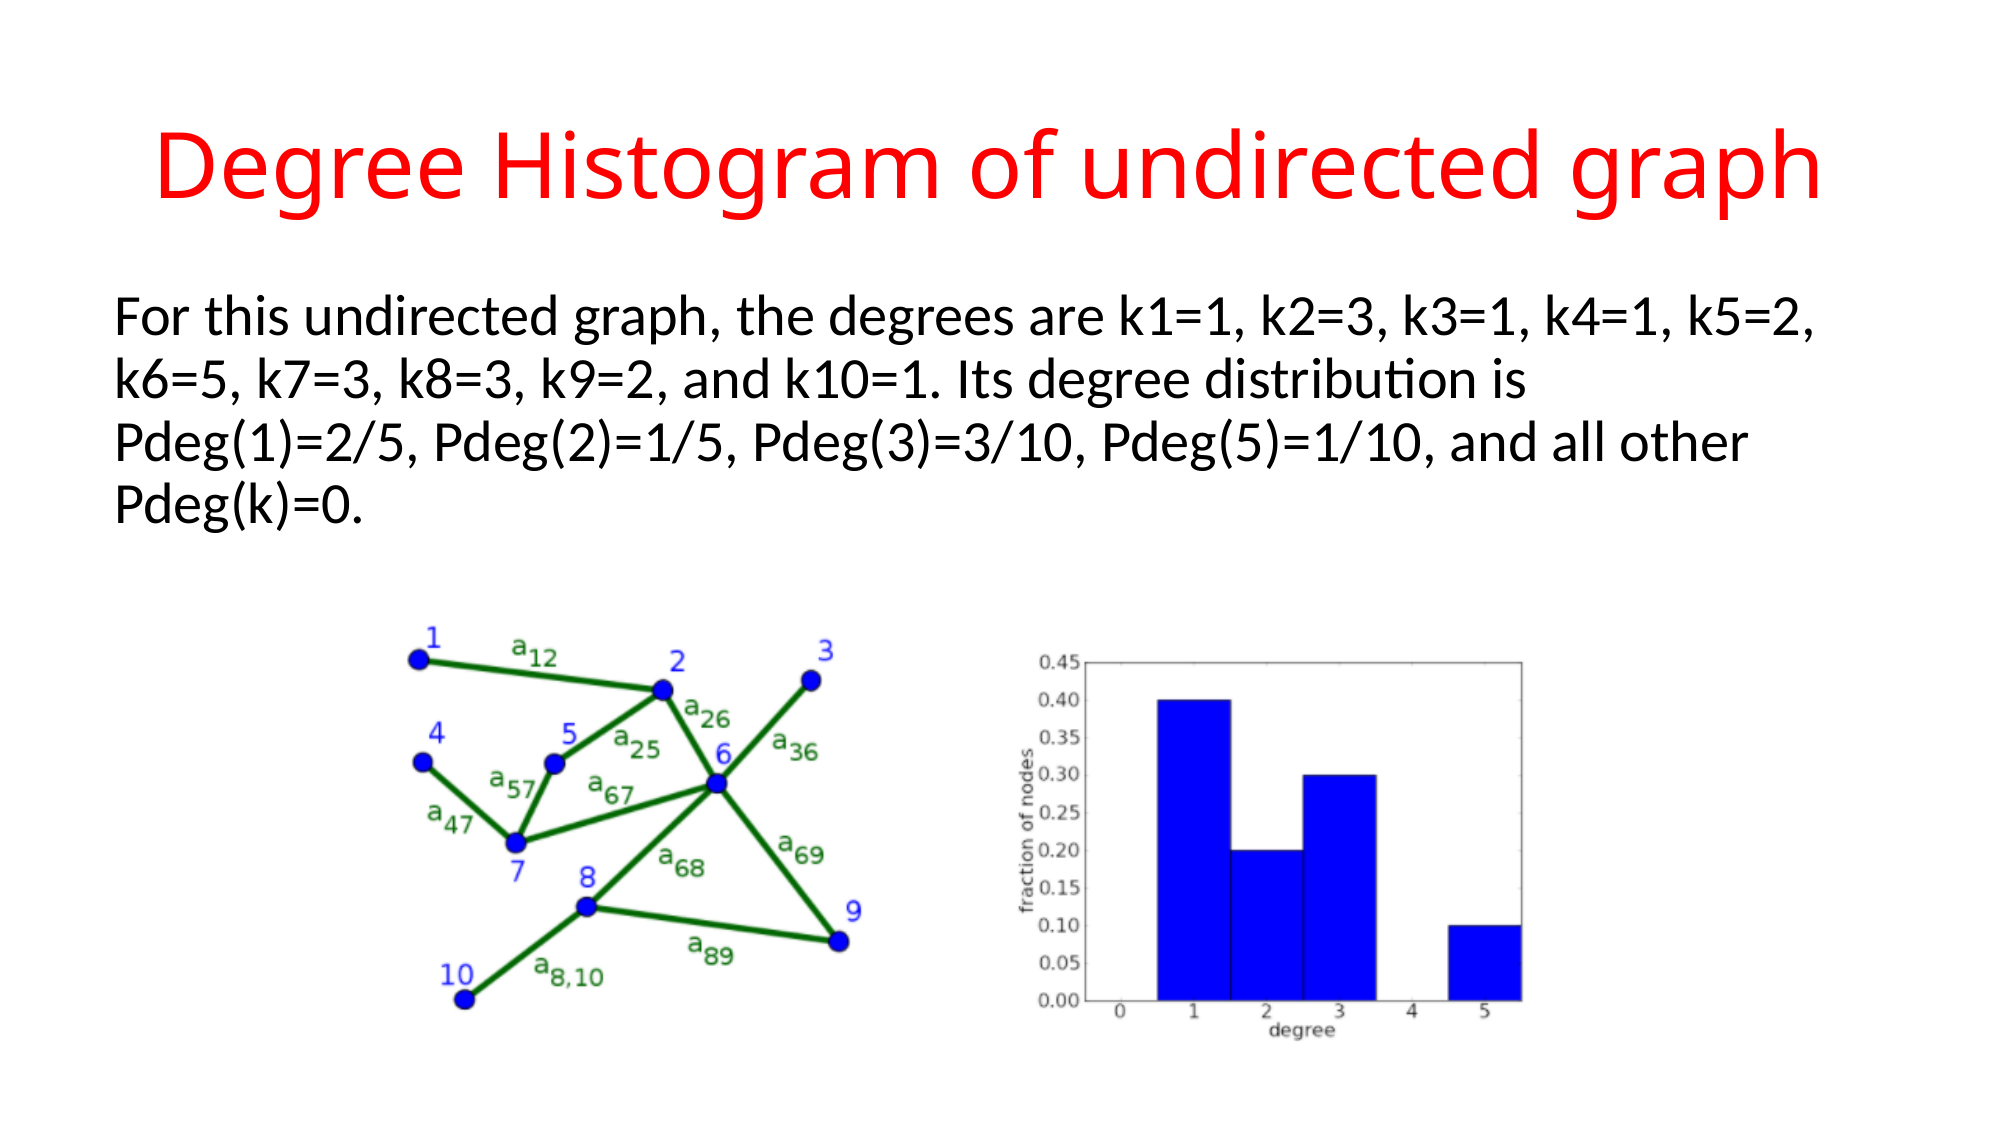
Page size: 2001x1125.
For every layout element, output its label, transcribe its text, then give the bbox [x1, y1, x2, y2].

list For this undirected graph, the degrees are k1=1, k2=3, k3=1, k4=1, k5=2, k6=5, k7=3, k8=3, k9=2, and k10=1. Its degree distribution is Pdeg(1)=2/5, Pdeg(2)=1/5, Pdeg(3)=3/10, Pdeg(5)=1/10, and all other Pdeg(k)=0. [99, 277, 1863, 1099]
picture [342, 562, 1579, 1049]
title Degree Histogram of undirected graph [137, 59, 1863, 277]
